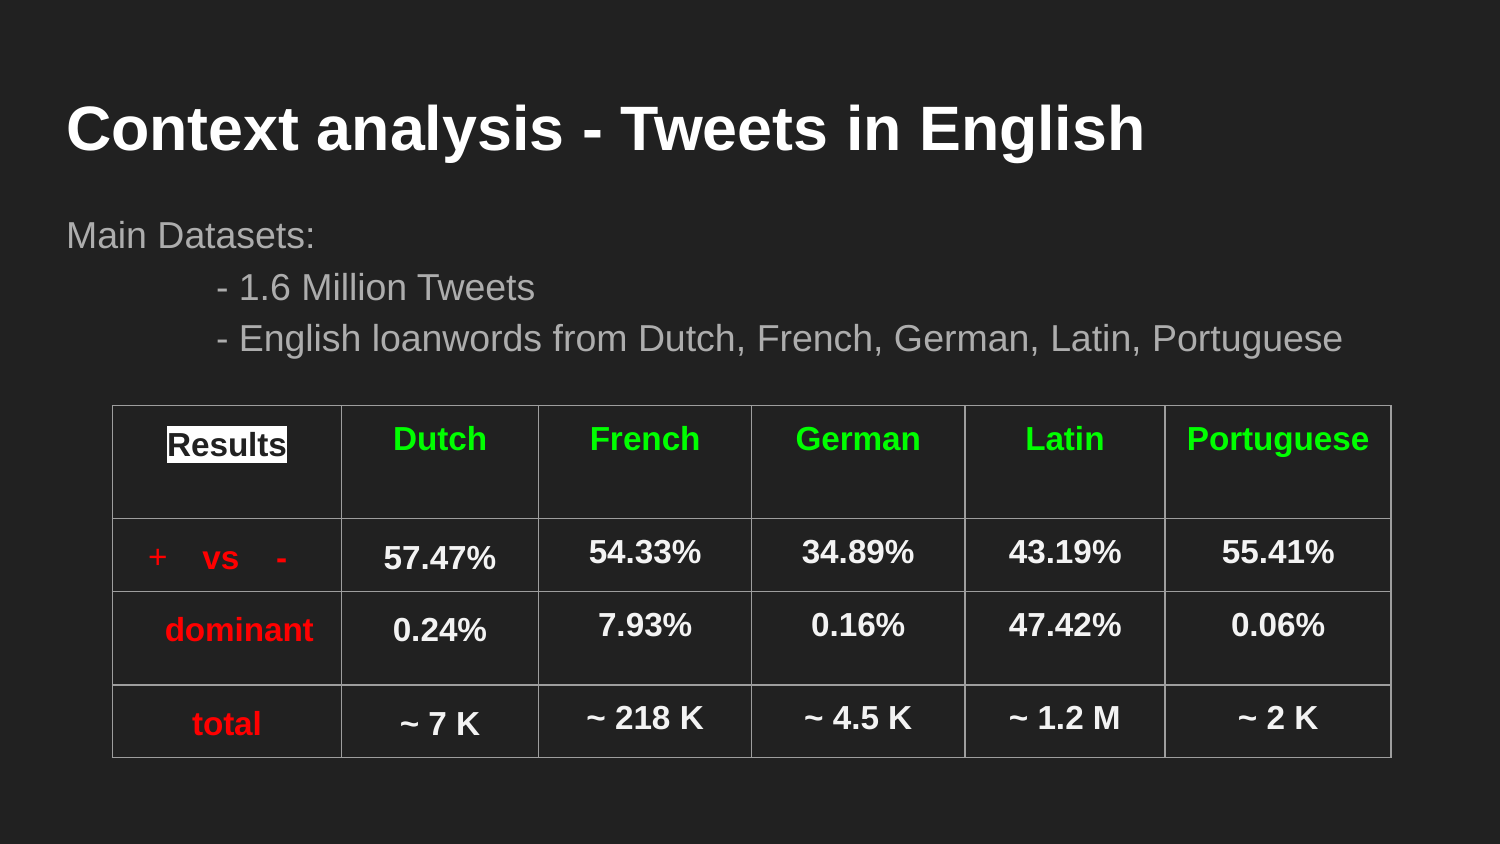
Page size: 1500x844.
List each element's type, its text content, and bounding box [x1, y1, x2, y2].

table_cell 0.16% [752, 592, 964, 684]
table_cell total [113, 686, 341, 757]
table_cell 43.19% [966, 519, 1164, 591]
list Main Datasets: - 1.6 Million Tweets - English loanwords from Dutch, French, German, Latin, Portuguese [51, 189, 1449, 750]
table_header Dutch [342, 406, 538, 518]
table_cell 7.93% [539, 592, 751, 684]
table_header Results [113, 406, 341, 518]
table_header Portuguese [1166, 406, 1390, 518]
table_header German [752, 406, 964, 518]
table_cell 57.47% [342, 519, 538, 591]
table_cell ~ 2 K [1166, 686, 1390, 757]
table_cell vs - [113, 519, 341, 591]
table_cell ~ 4.5 K [752, 686, 964, 757]
table_cell 0.06% [1166, 592, 1390, 684]
table_cell 34.89% [752, 519, 964, 591]
table_cell dominant [113, 592, 341, 684]
table_cell 54.33% [539, 519, 751, 591]
table_cell ~ 1.2 M [966, 686, 1164, 757]
table_cell ~ 7 K [342, 686, 538, 757]
title Context analysis - Tweets in English [51, 72, 1449, 167]
table_header French [539, 406, 751, 518]
table_cell 0.24% [342, 592, 538, 684]
table_header Latin [966, 406, 1164, 518]
table_cell 55.41% [1166, 519, 1390, 591]
table_cell ~ 218 K [539, 686, 751, 757]
table_cell 47.42% [966, 592, 1164, 684]
